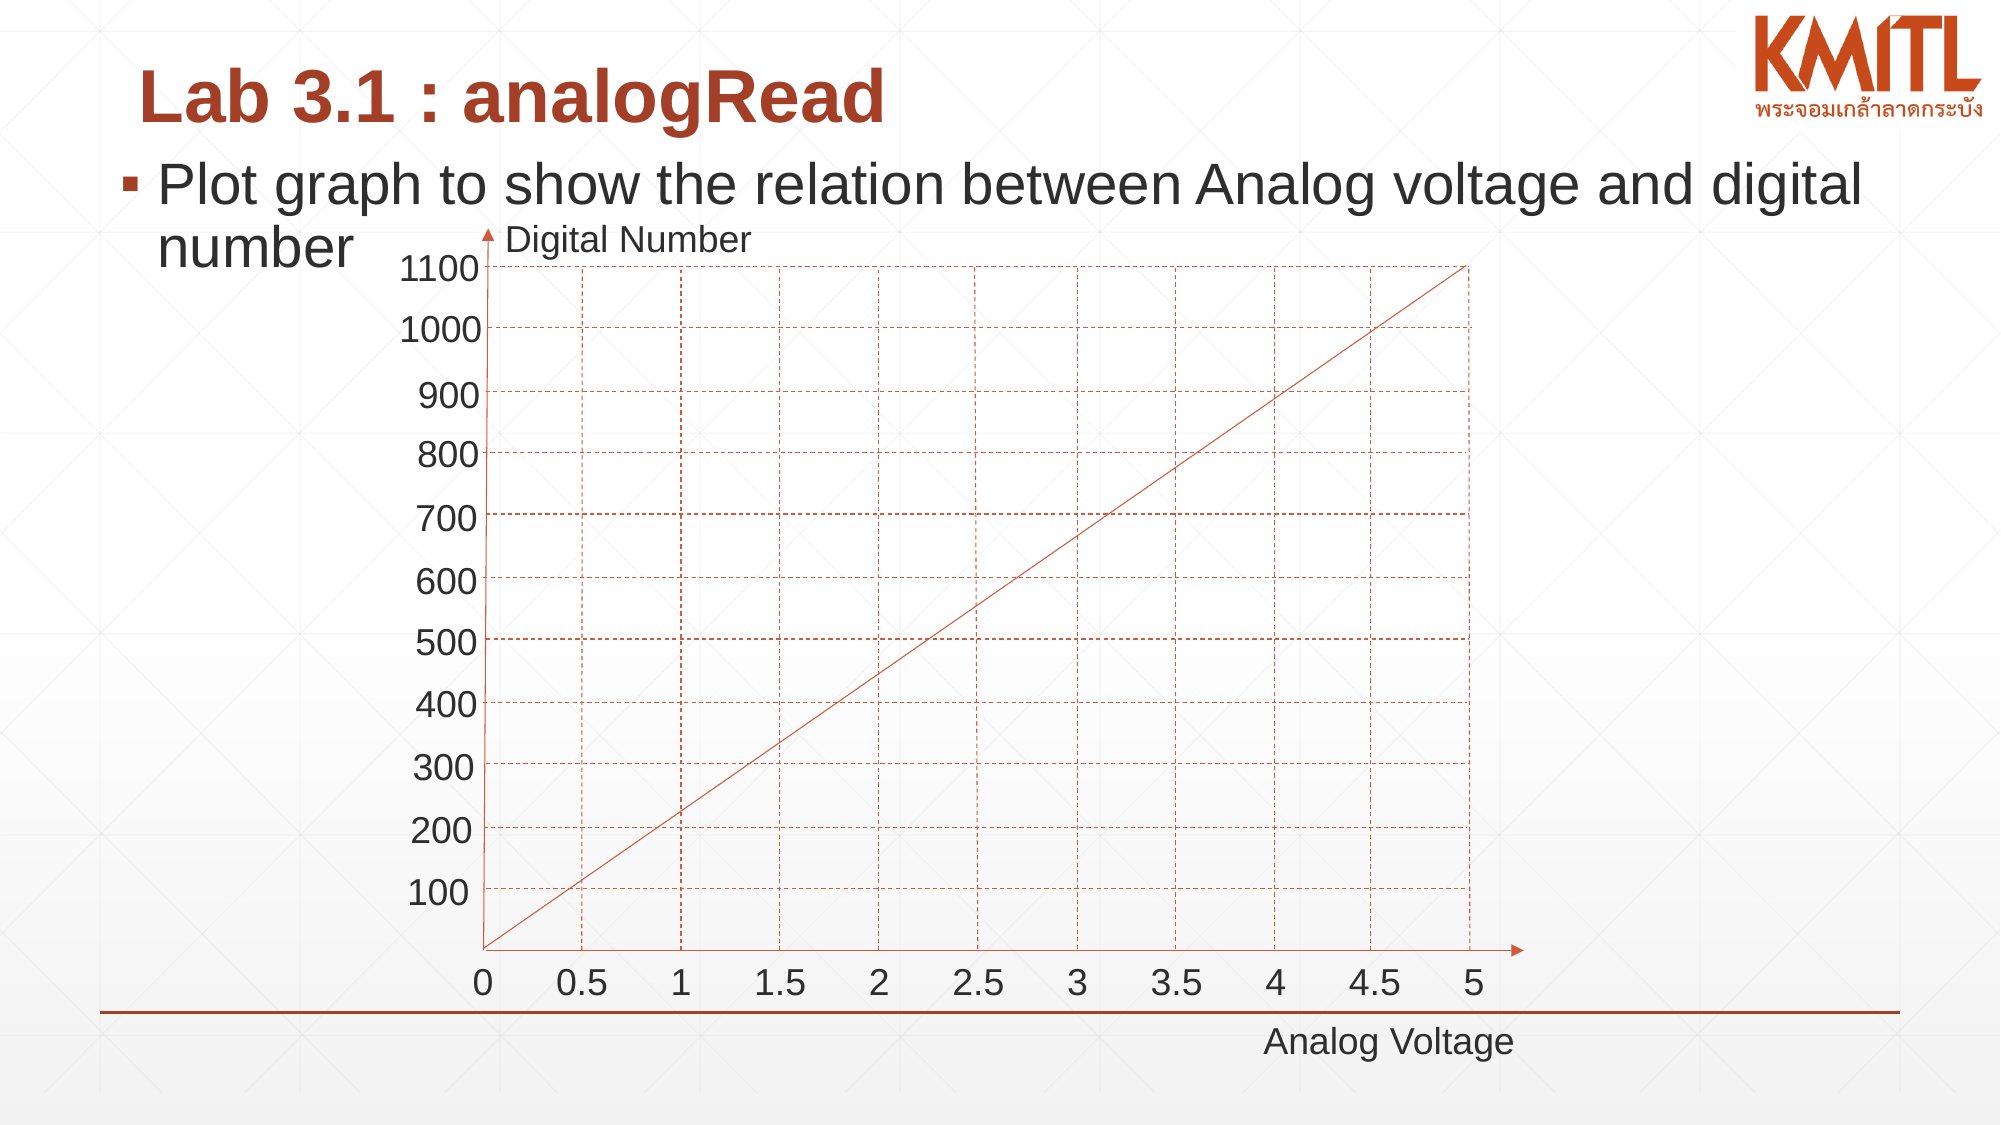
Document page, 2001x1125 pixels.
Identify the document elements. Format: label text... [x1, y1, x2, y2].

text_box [482, 265, 1467, 949]
picture [1736, 0, 2000, 132]
list Plot graph to show the relation between Analog voltage and digital number [105, 146, 1895, 993]
title Lab 3.1 : analogRead [123, 17, 1699, 146]
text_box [384, 207, 1572, 1070]
